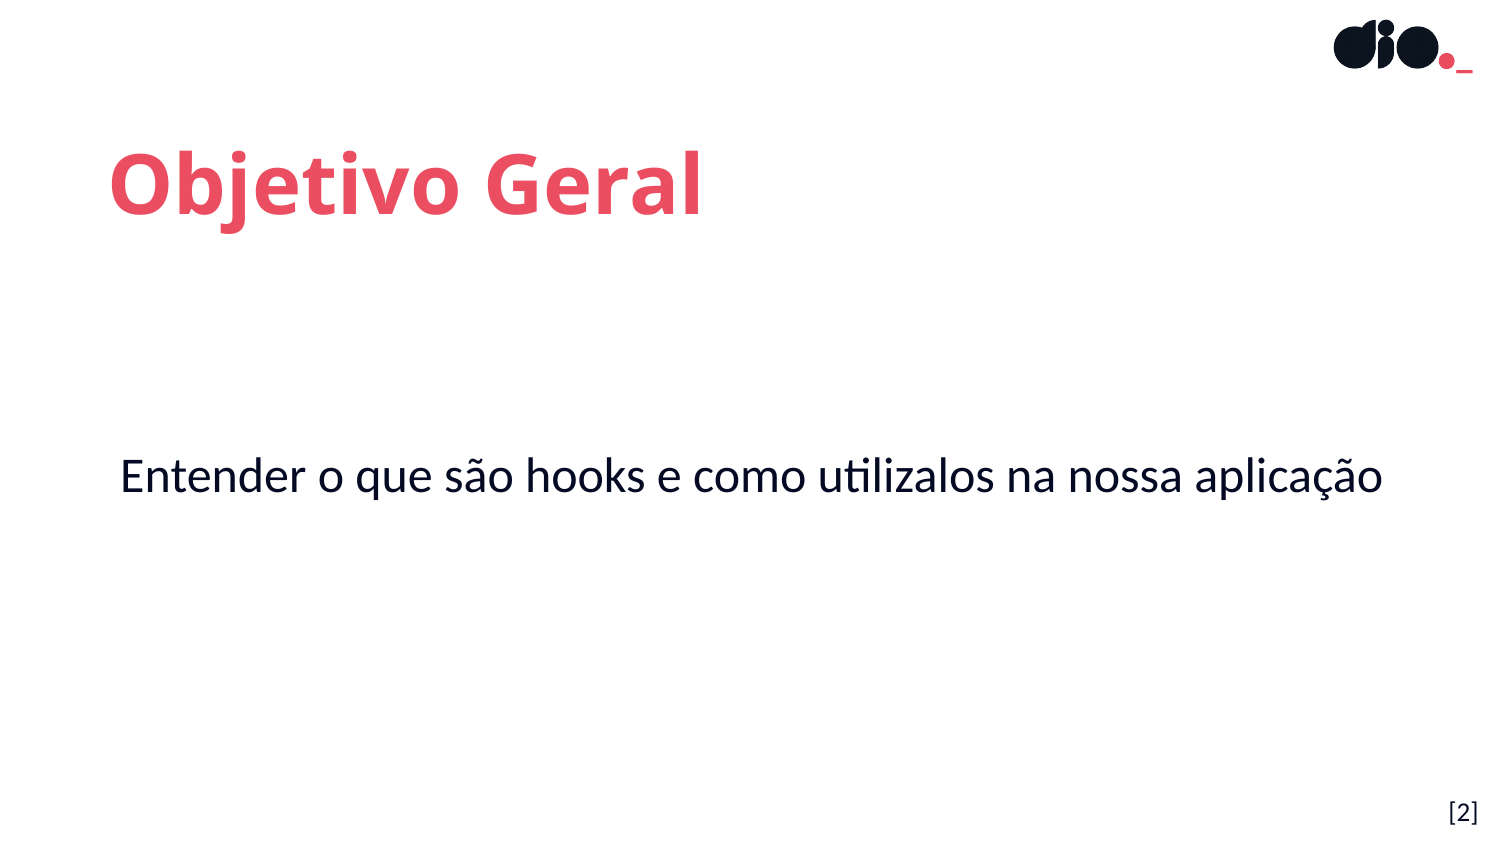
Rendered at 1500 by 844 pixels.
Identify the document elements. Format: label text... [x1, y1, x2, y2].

slide_number [2] [1403, 779, 1494, 844]
text_box Objetivo Geral [92, 104, 1408, 243]
picture [1333, 19, 1473, 74]
text_box Entender o que são hooks e como utilizalos na nossa aplicação [92, 304, 1408, 641]
